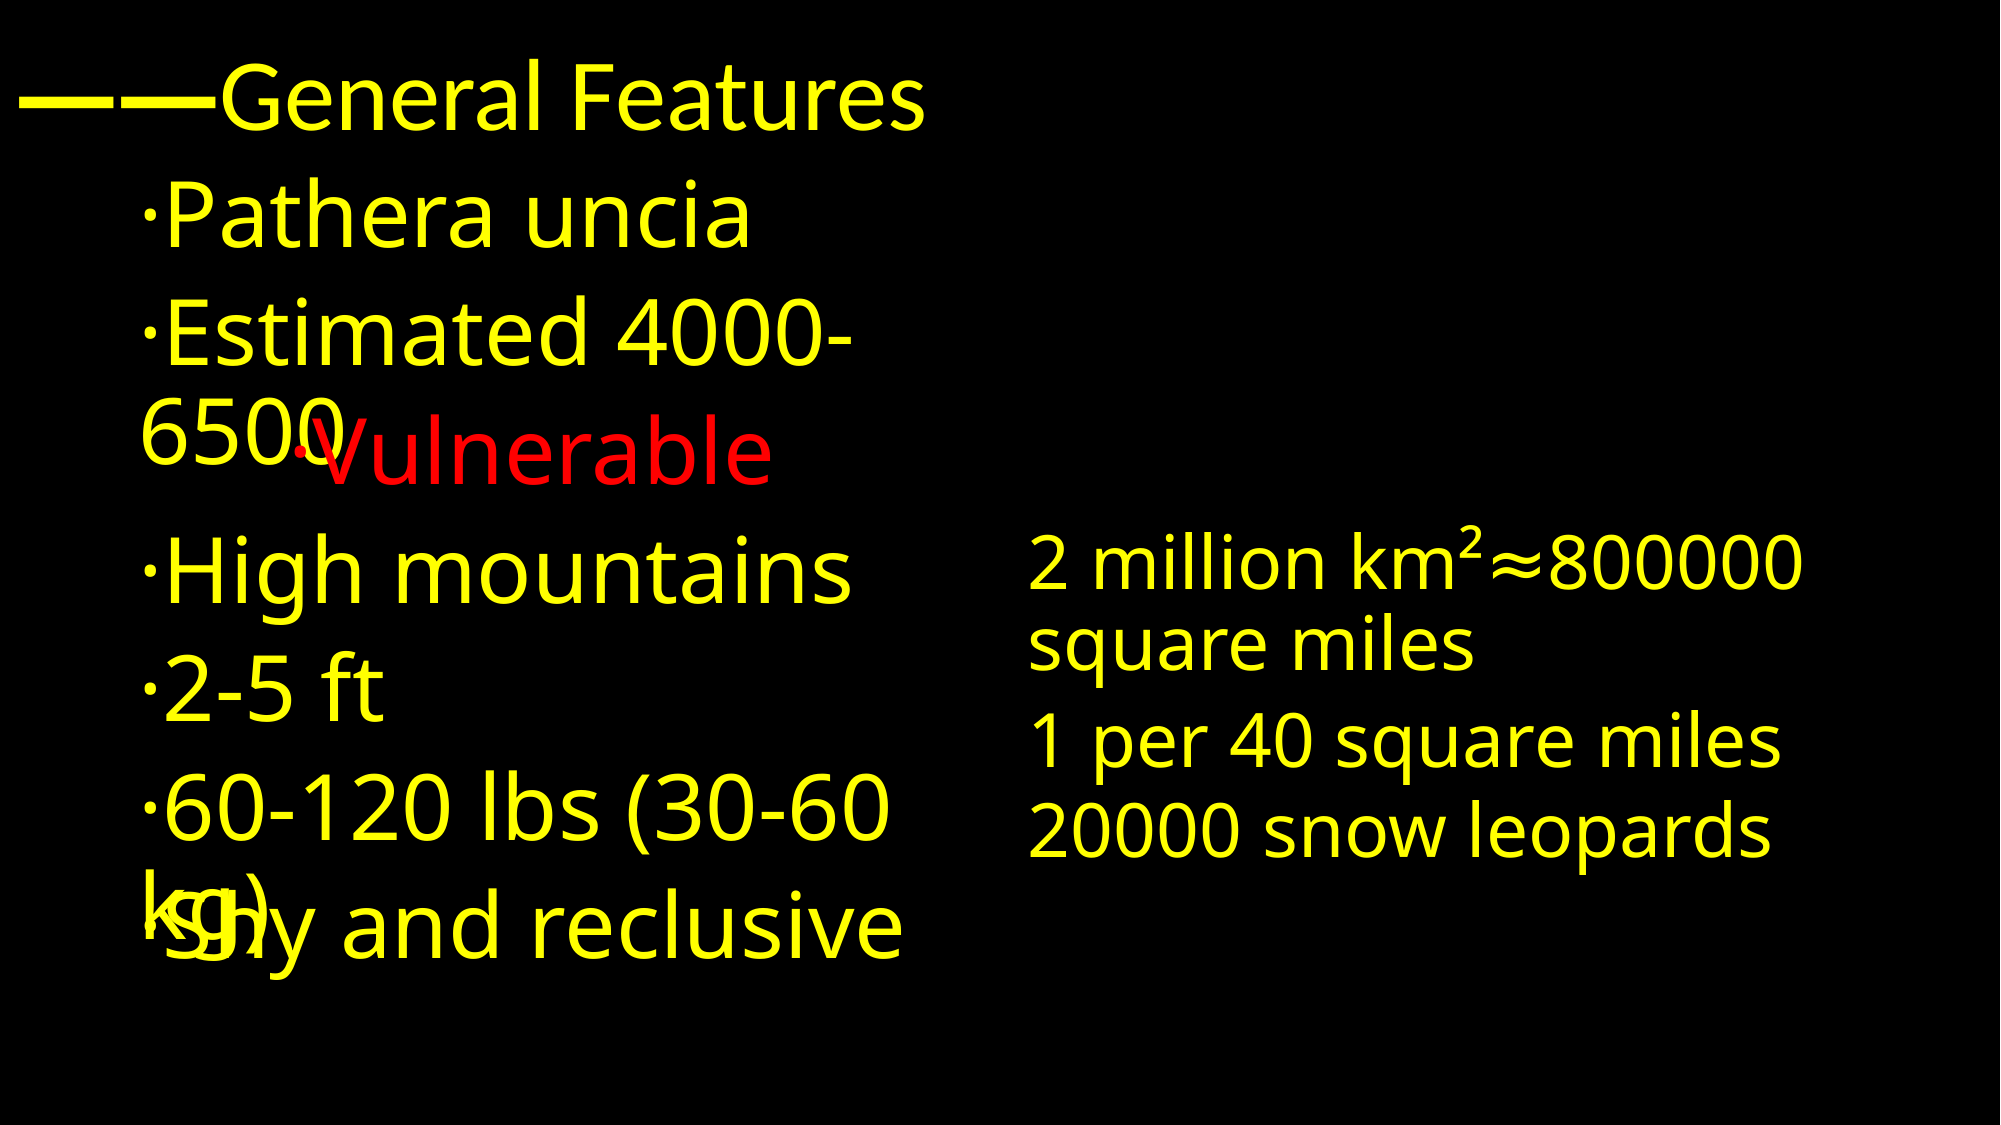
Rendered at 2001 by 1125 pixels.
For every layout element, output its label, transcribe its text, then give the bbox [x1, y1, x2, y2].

text_box ·Estimated 4000-6500 [123, 279, 982, 370]
text_box 1 per 40 square miles [1012, 694, 1872, 785]
text_box ·Vulnerable [123, 397, 982, 489]
text_box ·60-120 lbs (30-60 kg) [123, 753, 982, 845]
subtitle ·Pathera uncia [123, 160, 983, 251]
text_box ·Shy and reclusive [123, 872, 982, 963]
title ——General Features [0, 32, 1013, 161]
text_box ·2-5 ft [123, 635, 982, 726]
text_box 2 million km²≈800000 square miles [1012, 517, 1872, 608]
text_box 20000 snow leopards [1012, 785, 1872, 876]
text_box ·High mountains [123, 516, 982, 607]
